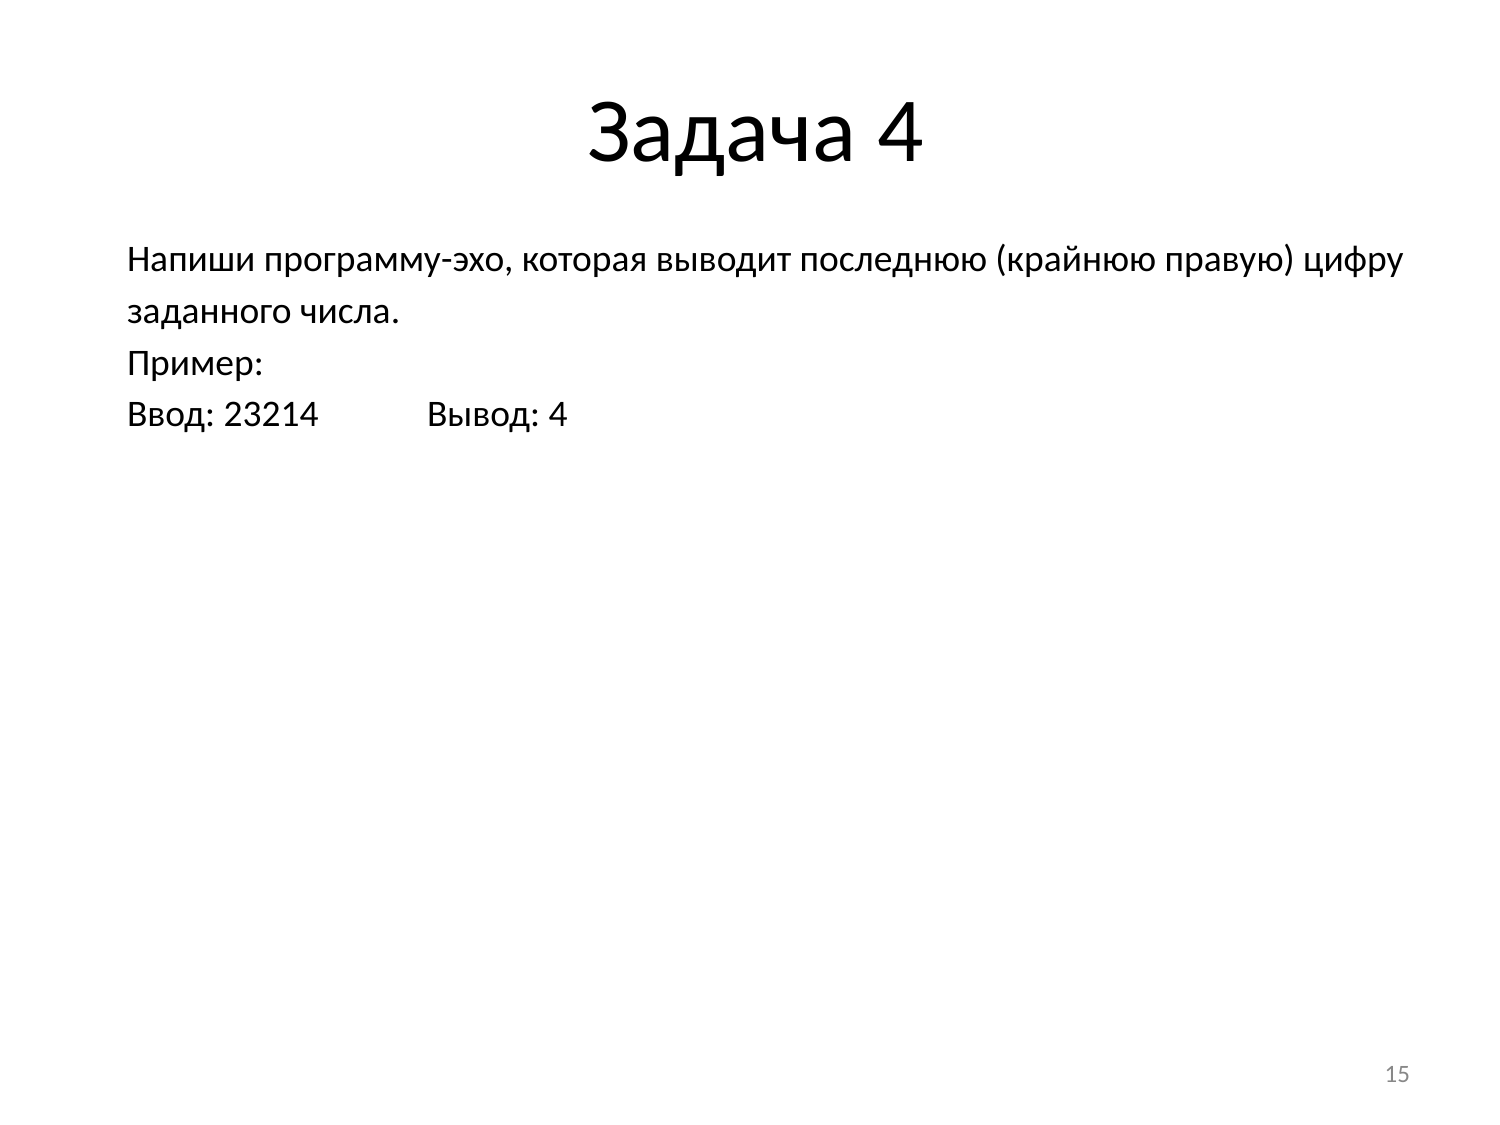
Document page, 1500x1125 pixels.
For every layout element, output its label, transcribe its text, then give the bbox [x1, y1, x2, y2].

slide_number ‹#› [1074, 1042, 1425, 1103]
title Задача 4 [41, 30, 1471, 219]
text_box Напиши программу-эхо, которая выводит последнюю (крайнюю правую) цифру заданного числа. Пример: Ввод: 23214 Вывод: 4 [112, 219, 1459, 508]
